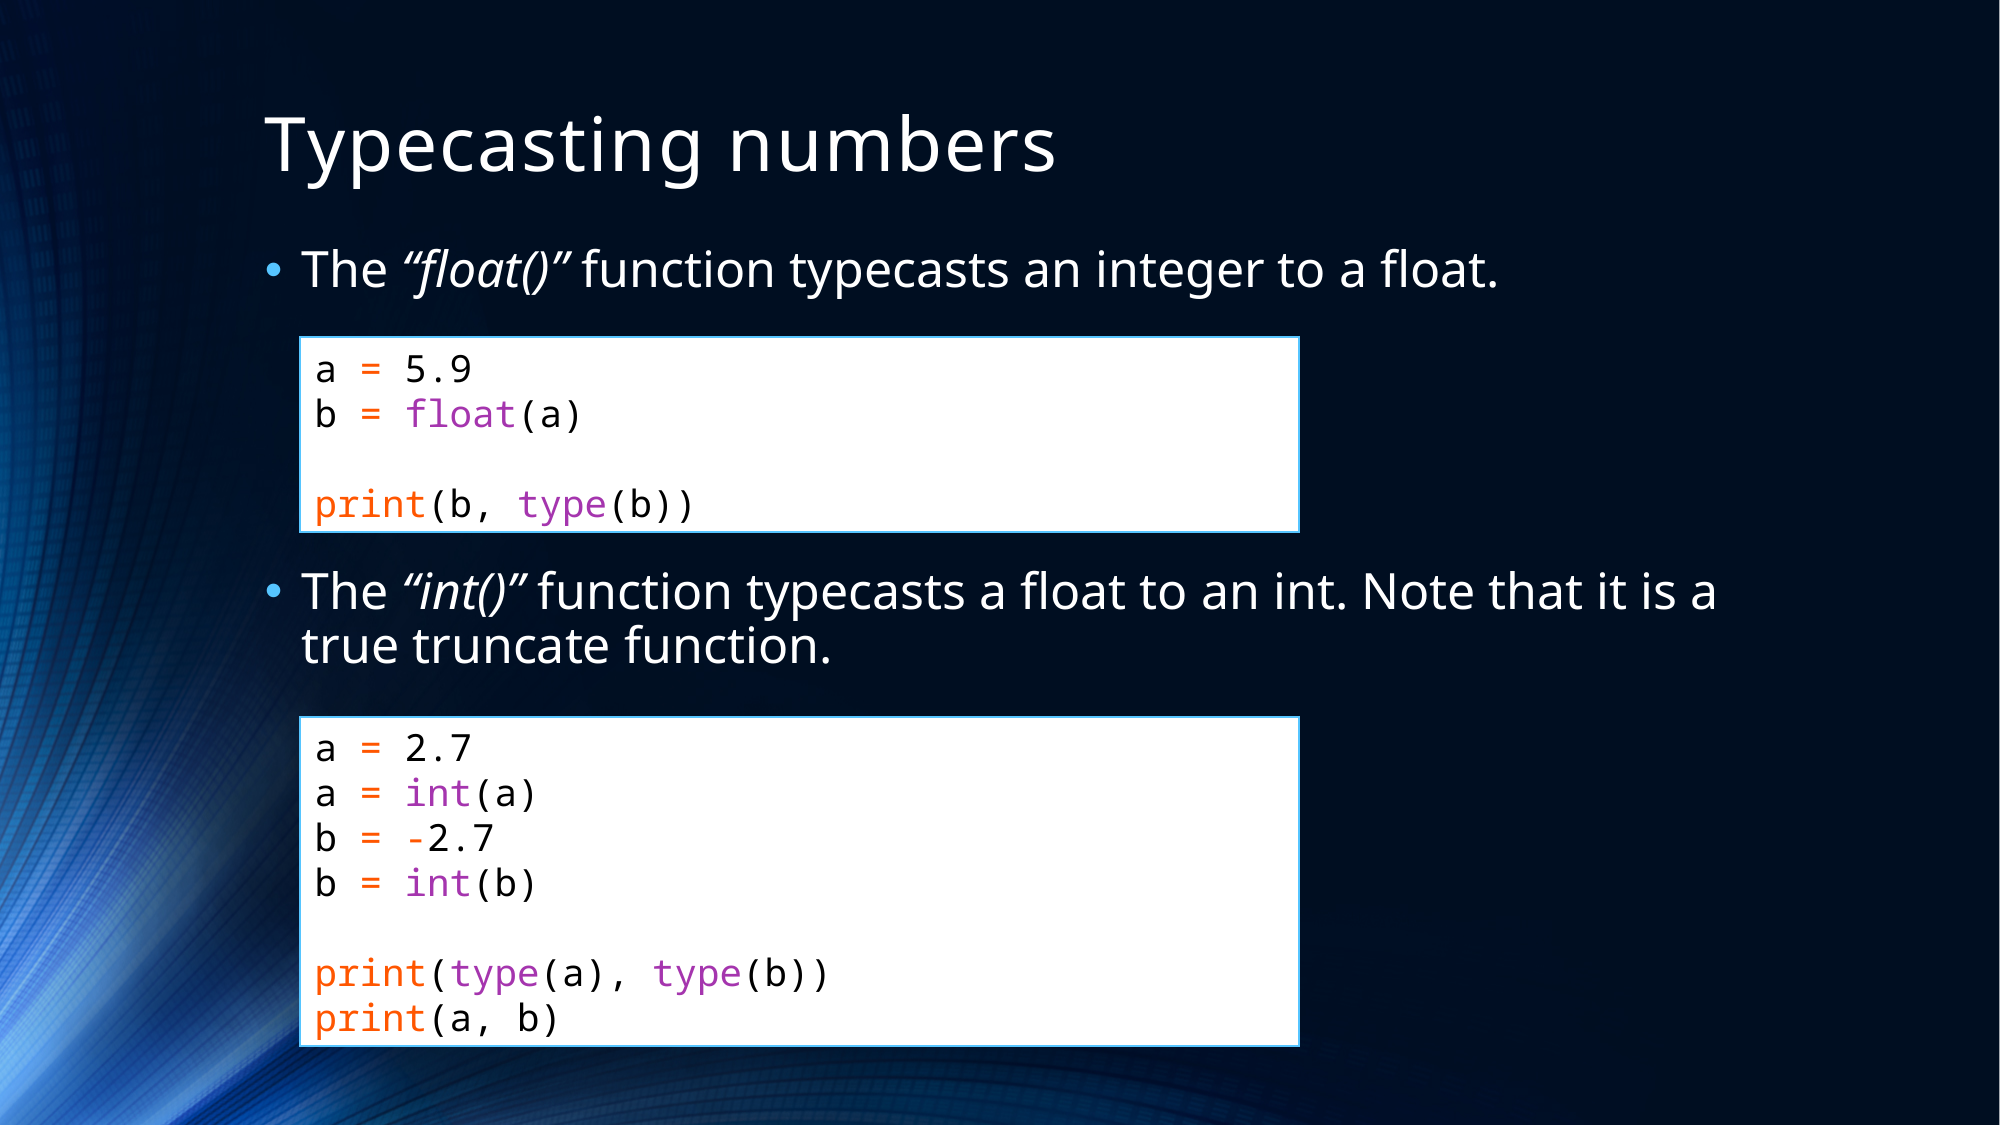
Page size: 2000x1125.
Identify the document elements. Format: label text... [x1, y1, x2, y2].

text_box The “int()” function typecasts a float to an int. Note that it is a true truncate function. [249, 559, 1749, 692]
text_box a = 5.9 b = float(a) print(b, type(b)) [299, 336, 1300, 533]
picture [0, 0, 2000, 1125]
title Typecasting numbers [249, 62, 1750, 196]
text_box a = 2.7 a = int(a) b = -2.7 b = int(b) print(type(a), type(b)) print(a, b) [299, 716, 1300, 1047]
list The “float()” function typecasts an integer to a float. [249, 237, 1749, 313]
